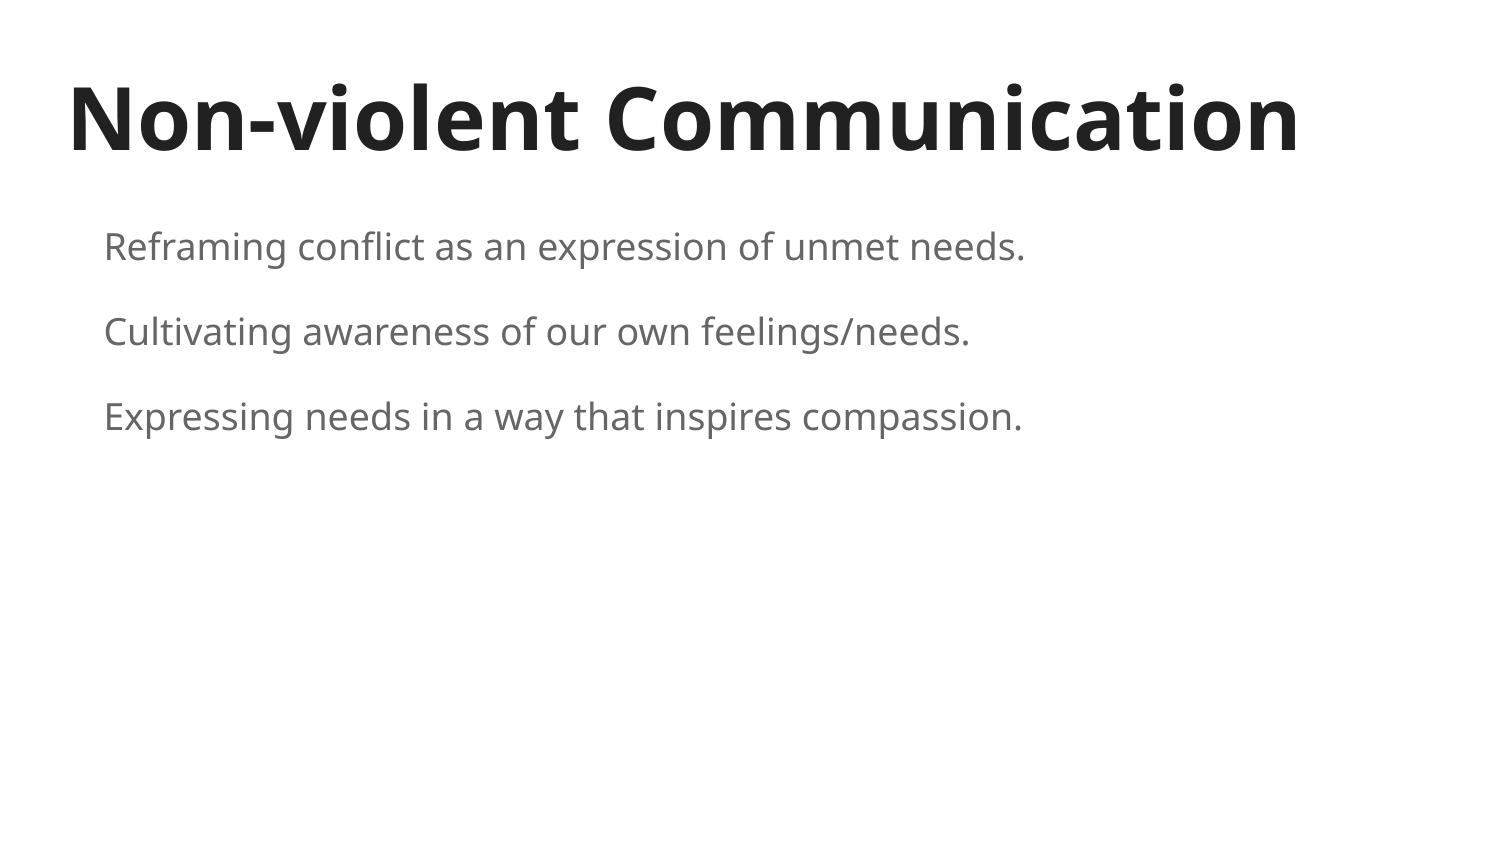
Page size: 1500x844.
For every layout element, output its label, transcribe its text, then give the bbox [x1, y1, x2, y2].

title Non-violent Communication [51, 48, 1449, 180]
list Reframing conflict as an expression of unmet needs. Cultivating awareness of our own feelings/needs. Expressing needs in a way that inspires compassion. [51, 201, 1449, 750]
